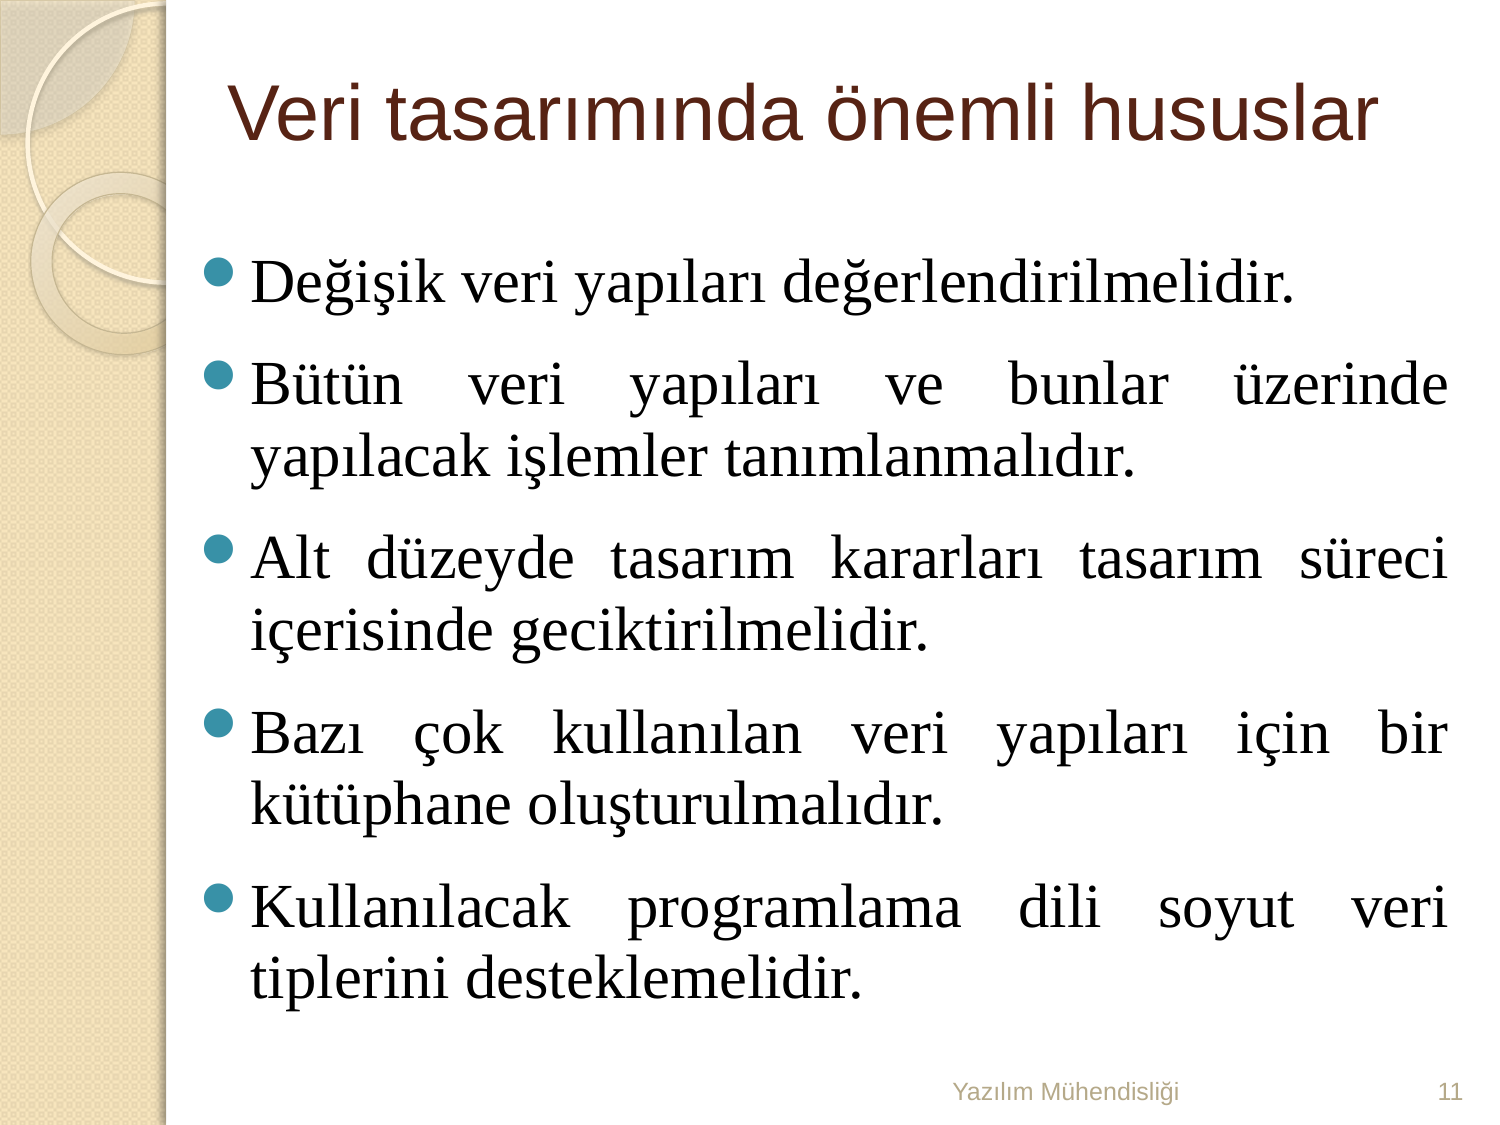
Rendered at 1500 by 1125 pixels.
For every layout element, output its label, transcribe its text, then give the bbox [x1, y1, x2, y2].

list Değişik veri yapıları değerlendirilmelidir. Bütün veri yapıları ve bunlar üzerinde yapılacak işlemler tanımlanmalıdır. Alt düzeyde tasarım kararları tasarım süreci içerisinde geciktirilmelidir. Bazı çok kullanılan veri yapıları için bir kütüphane oluşturulmalıdır. Kullanılacak programlama dili soyut veri tiplerini desteklemelidir. [174, 237, 1466, 1025]
title Veri tasarımında önemli hususlar [212, 45, 1471, 173]
slide_number 11 [1413, 1034, 1488, 1113]
footer Yazılım Mühendisliği [937, 1034, 1413, 1113]
